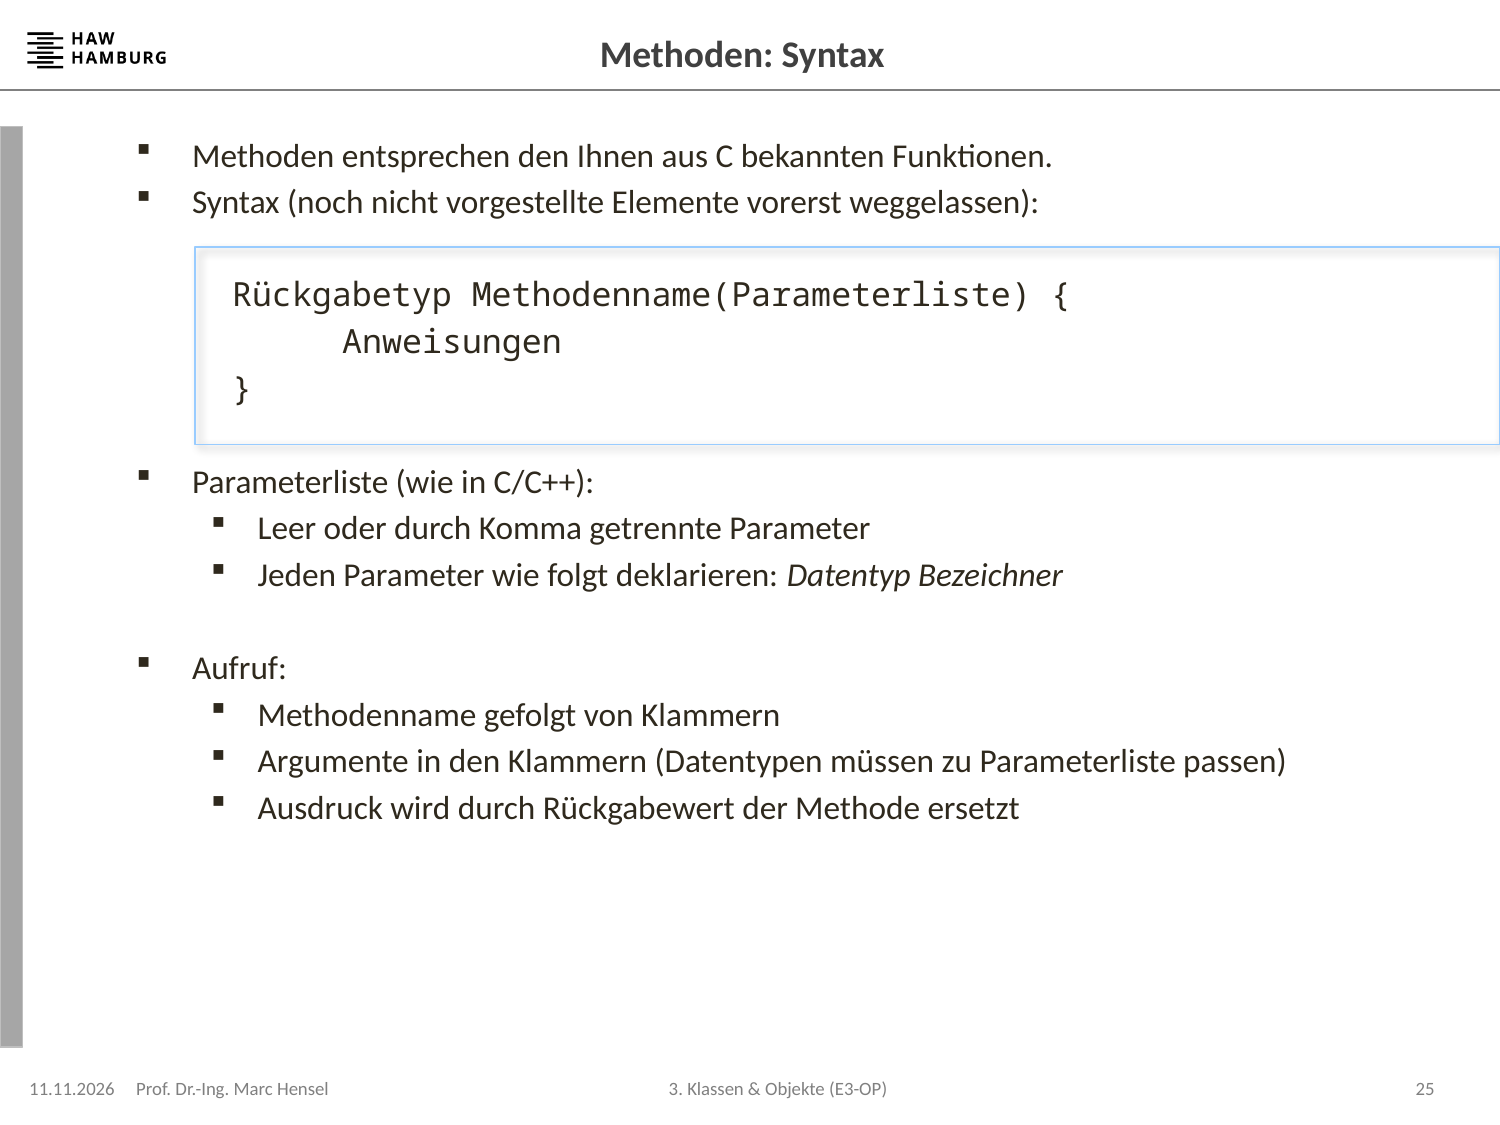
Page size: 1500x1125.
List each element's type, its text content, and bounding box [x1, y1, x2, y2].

text_box [193, 245, 1500, 447]
slide_number 25 [1338, 1076, 1435, 1100]
footer Prof. Dr.-Ing. Marc Hensel [135, 1076, 362, 1100]
picture [15, 20, 177, 80]
title Methoden: Syntax [185, 22, 1315, 83]
list Methoden entsprechen den Ihnen aus C bekannten Funktionen. Syntax (noch nicht vorgestellte Elemente vorerst weggelassen): Rückgabetyp Methodenname(Parameterliste) { Anweisungen } Parameterliste (wie in C/C++): Leer oder durch Komma getrennte Parameter Jeden Parameter wie folgt deklarieren: Datentyp Bezeichner Aufruf: Methodenname gefolgt von Klammern Argumente in den Klammern (Datentypen müssen zu Parameterliste passen) Ausdruck wird durch Rückgabewert der Methode ersetzt [135, 126, 1436, 1048]
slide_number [22, 1076, 135, 1100]
